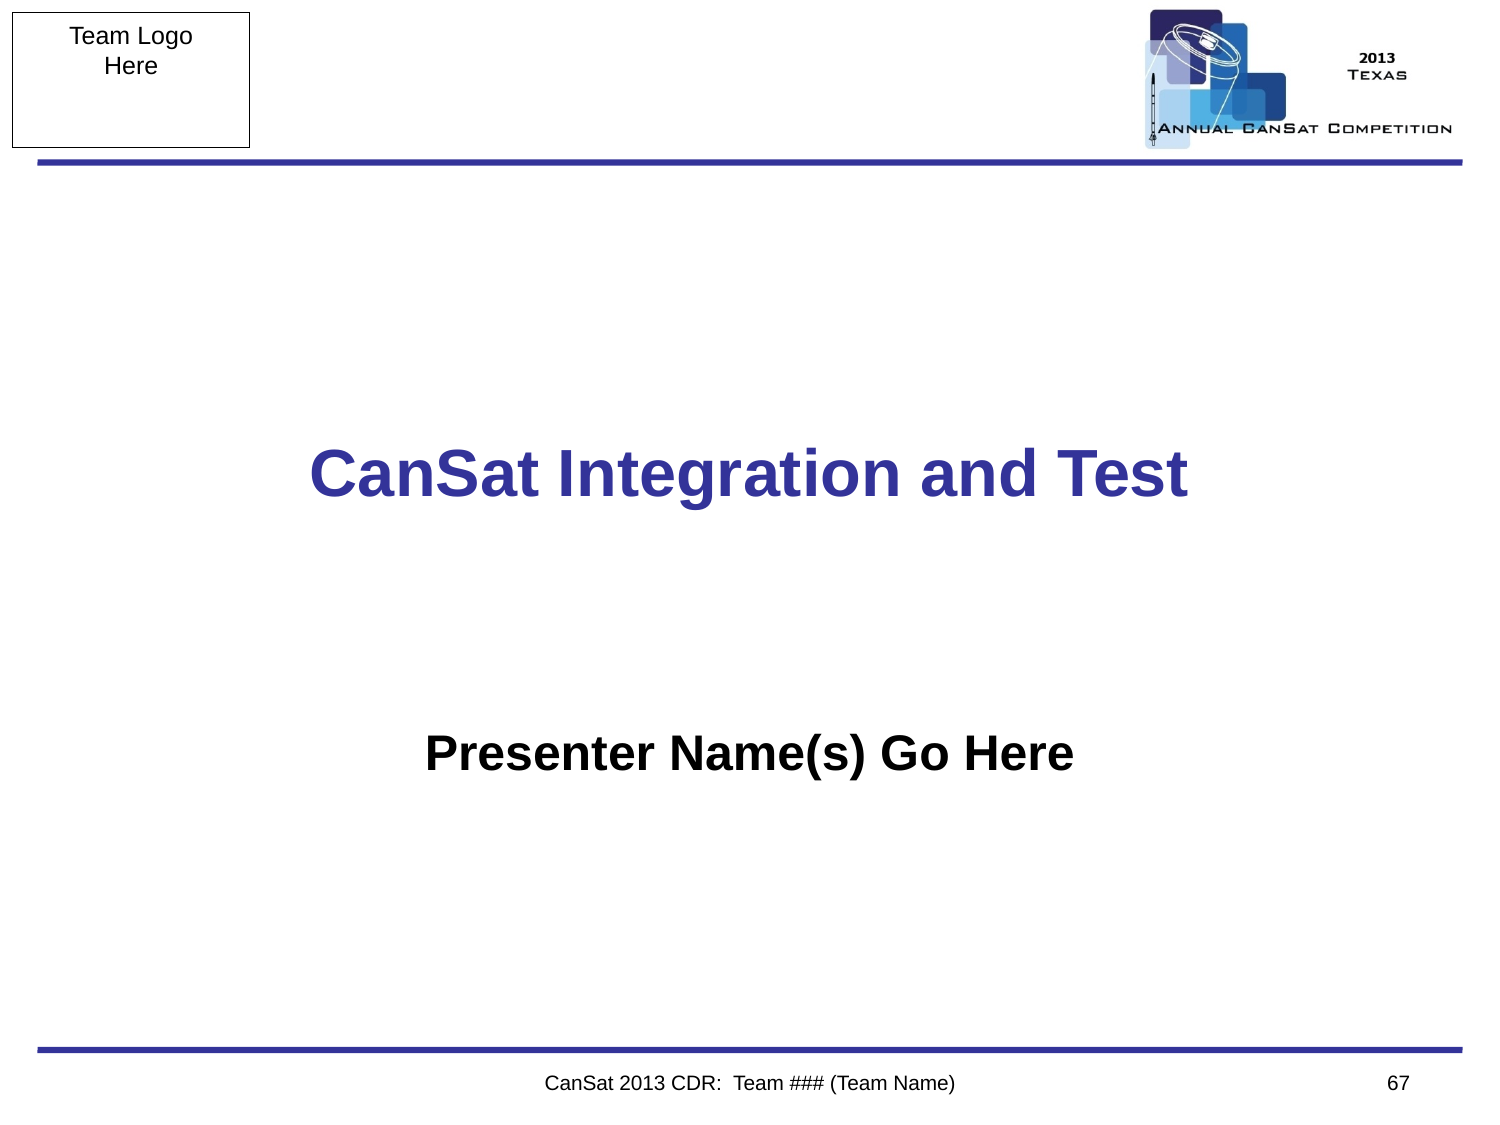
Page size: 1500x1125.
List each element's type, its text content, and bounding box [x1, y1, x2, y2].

slide_number 67 [1312, 1062, 1425, 1104]
title CanSat Integration and Test [112, 349, 1388, 591]
subtitle Presenter Name(s) Go Here [225, 712, 1275, 925]
footer CanSat 2013 CDR: Team ### (Team Name) [450, 1062, 1050, 1103]
picture [1137, 0, 1459, 156]
